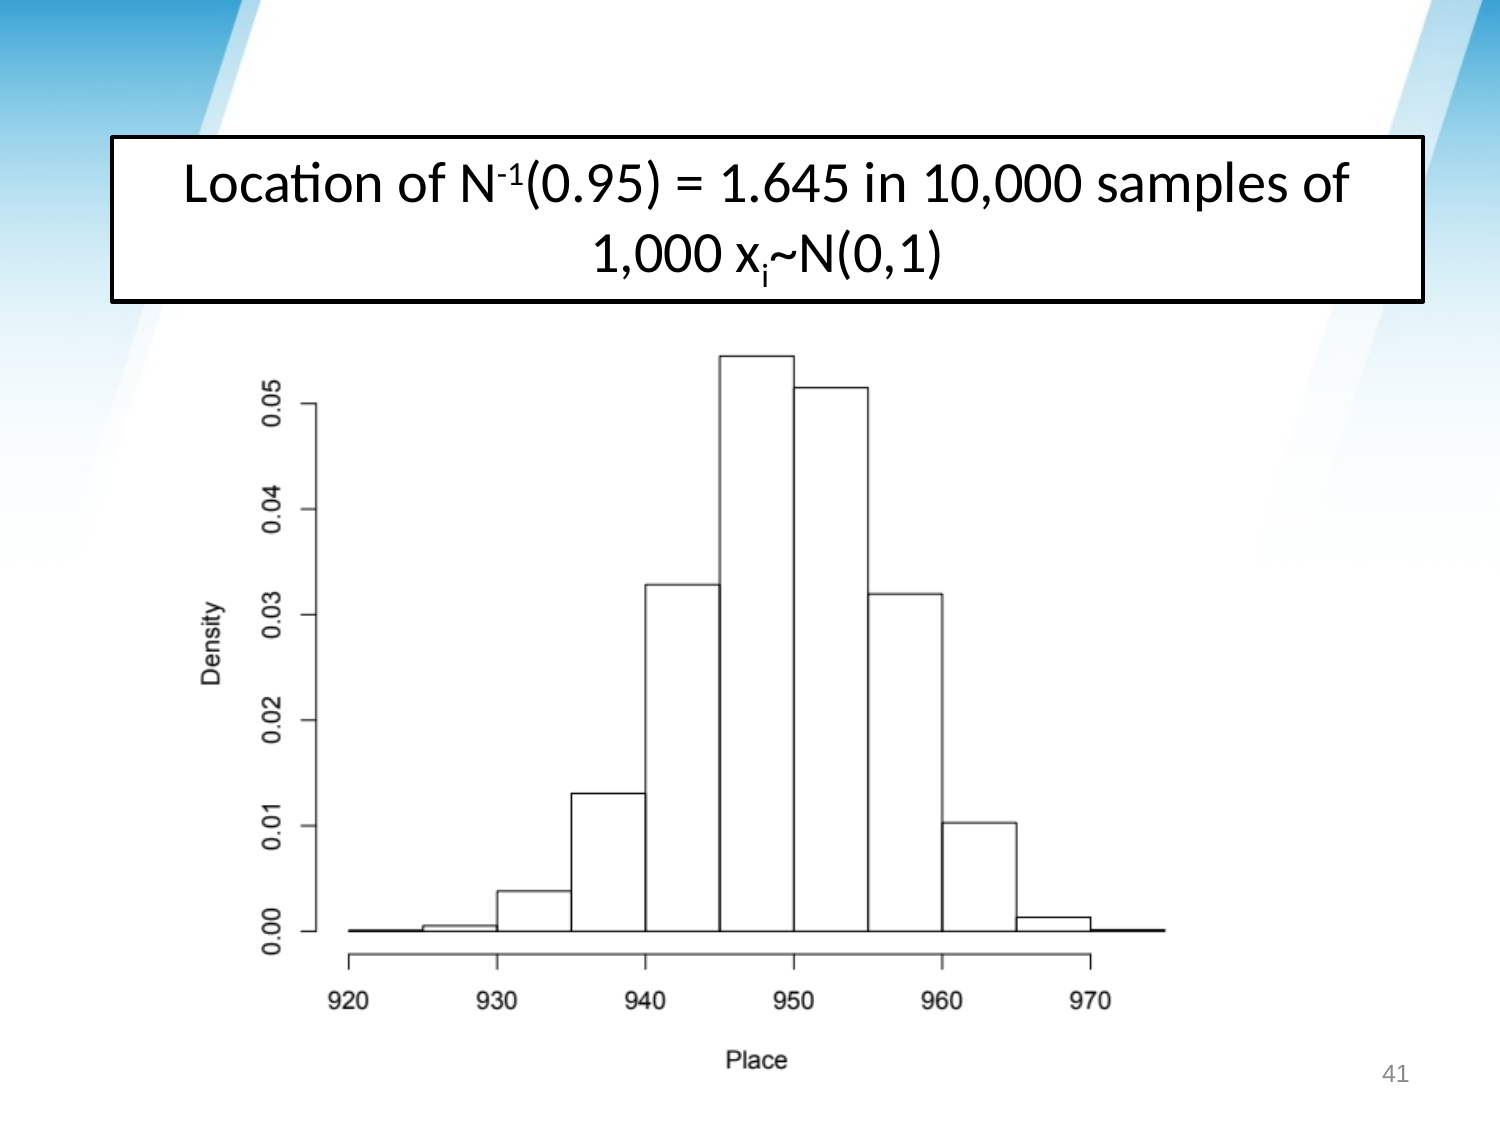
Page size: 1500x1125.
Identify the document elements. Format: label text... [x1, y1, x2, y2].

text_box Location of N-1(0.95) = 1.645 in 10,000 samples of 1,000 xi~N(0,1) [110, 135, 1425, 304]
slide_number 41 [1263, 1042, 1425, 1103]
picture [0, 0, 1500, 1107]
